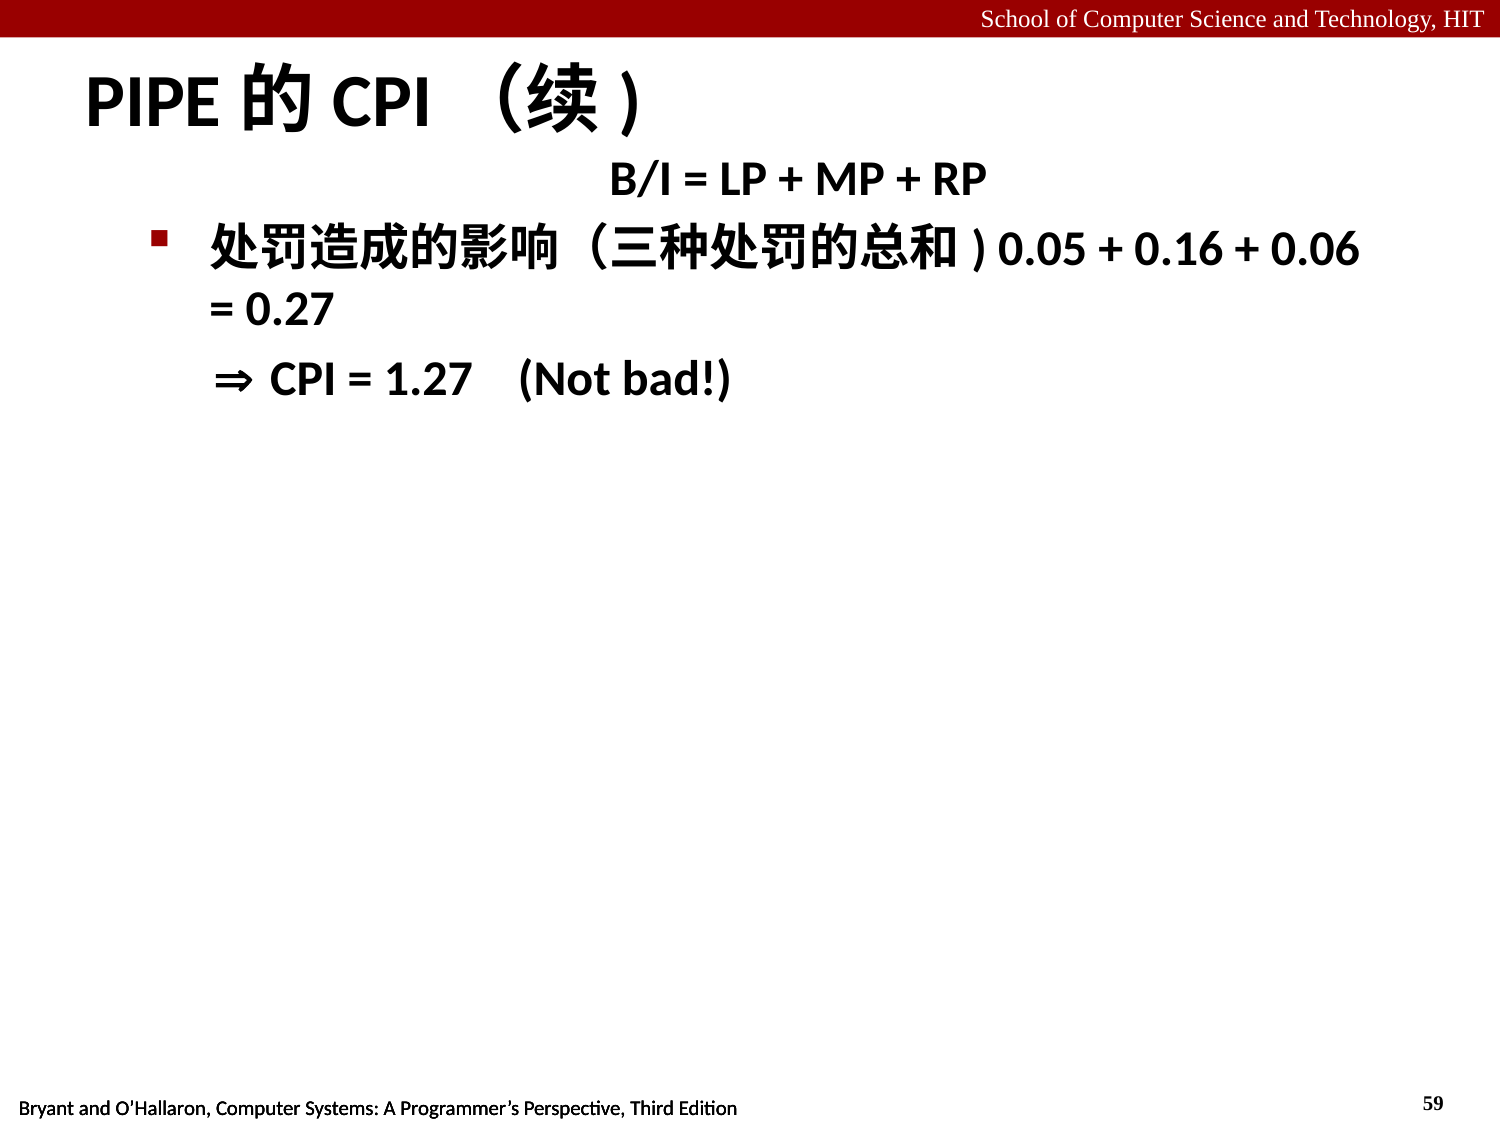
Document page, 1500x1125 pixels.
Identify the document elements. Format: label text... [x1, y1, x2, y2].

list B/I = LP + MP + RP 处罚造成的影响（三种处罚的总和) 0.05 + 0.16 + 0.06 = 0.27  CPI = 1.27 (Not bad!) [49, 137, 1403, 1089]
title PIPE的CPI（续) [69, 32, 1500, 162]
